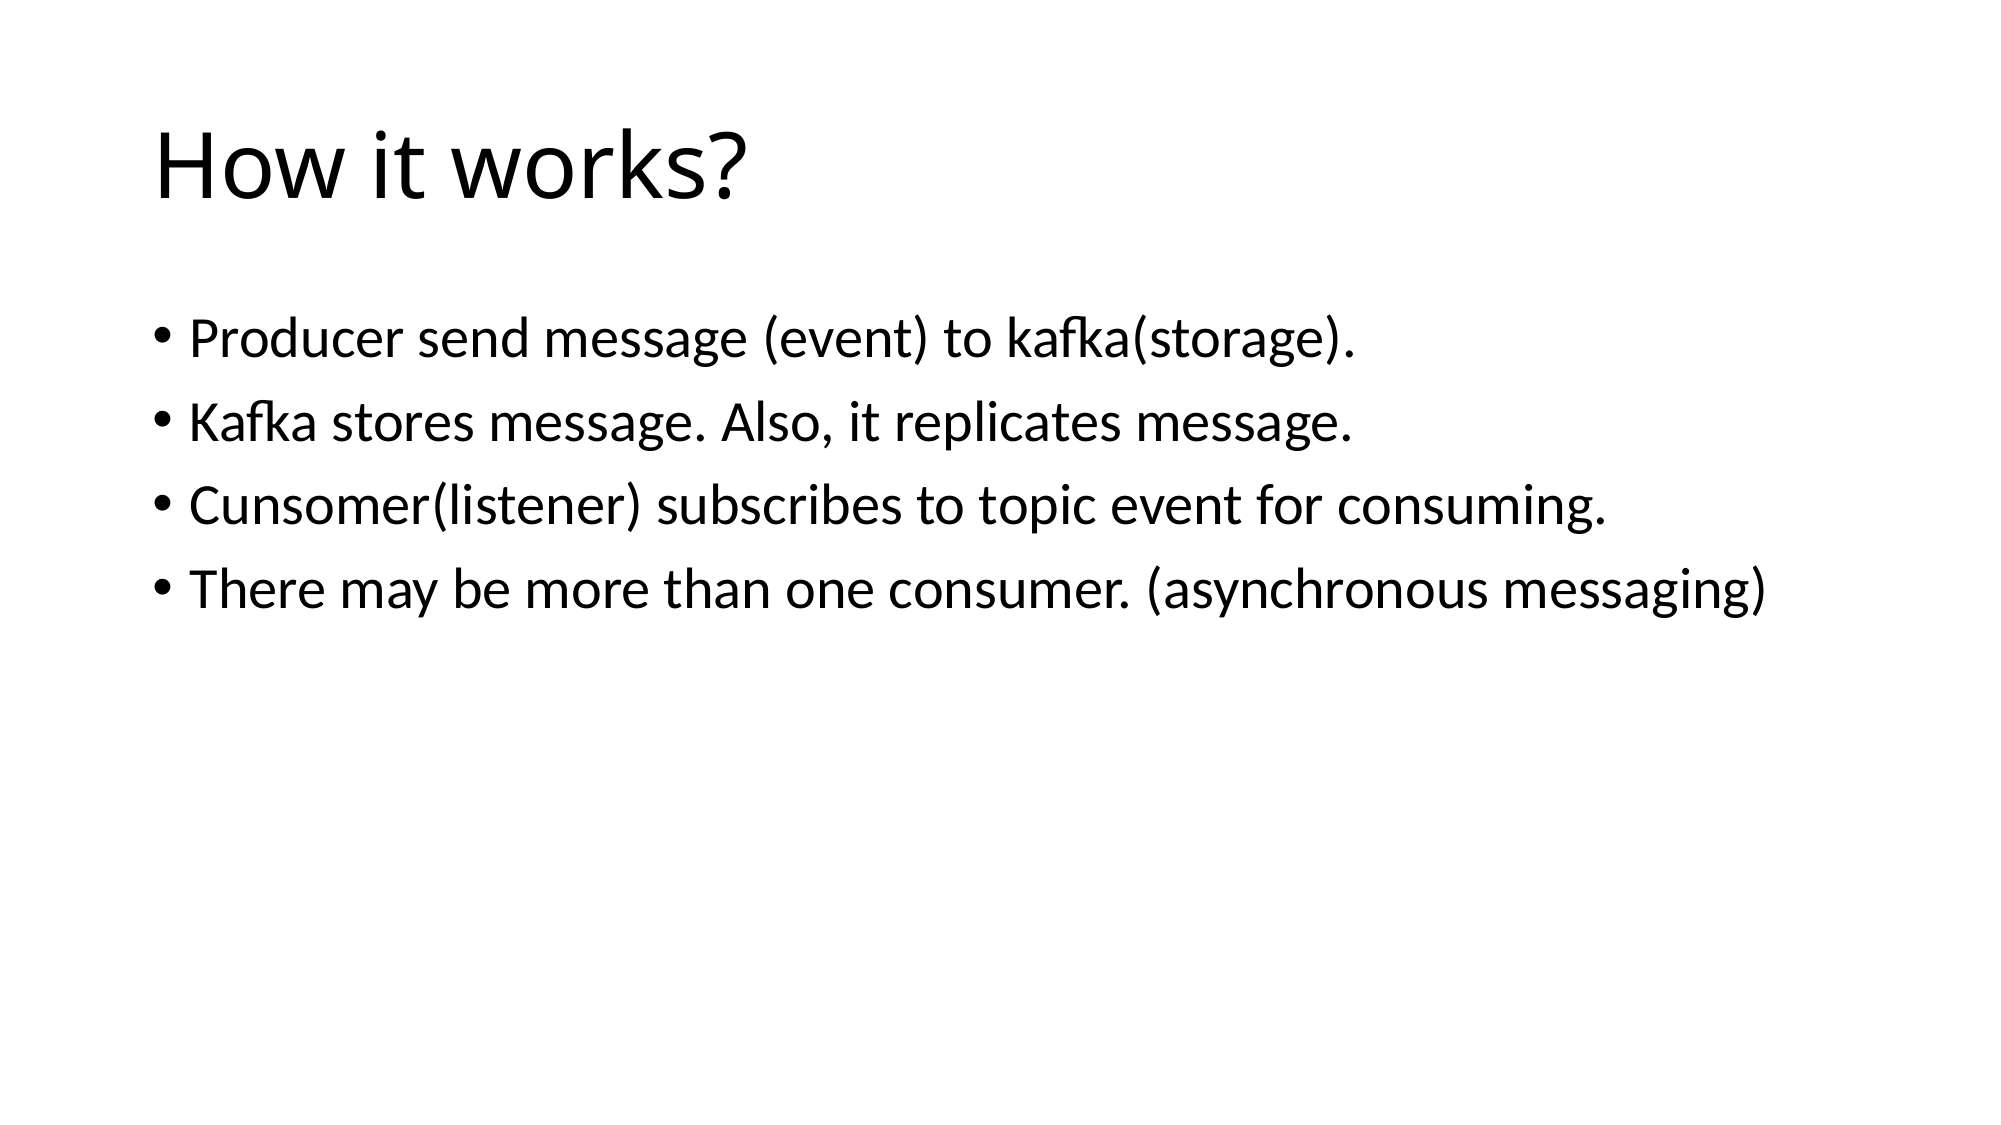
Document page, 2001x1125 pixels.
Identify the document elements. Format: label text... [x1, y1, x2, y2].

title How it works? [137, 59, 1863, 278]
list Producer send message (event) to kafka(storage). Kafka stores message. Also, it replicates message. Cunsomer(listener) subscribes to topic event for consuming. There may be more than one consumer. (asynchronous messaging) [137, 299, 1863, 1014]
